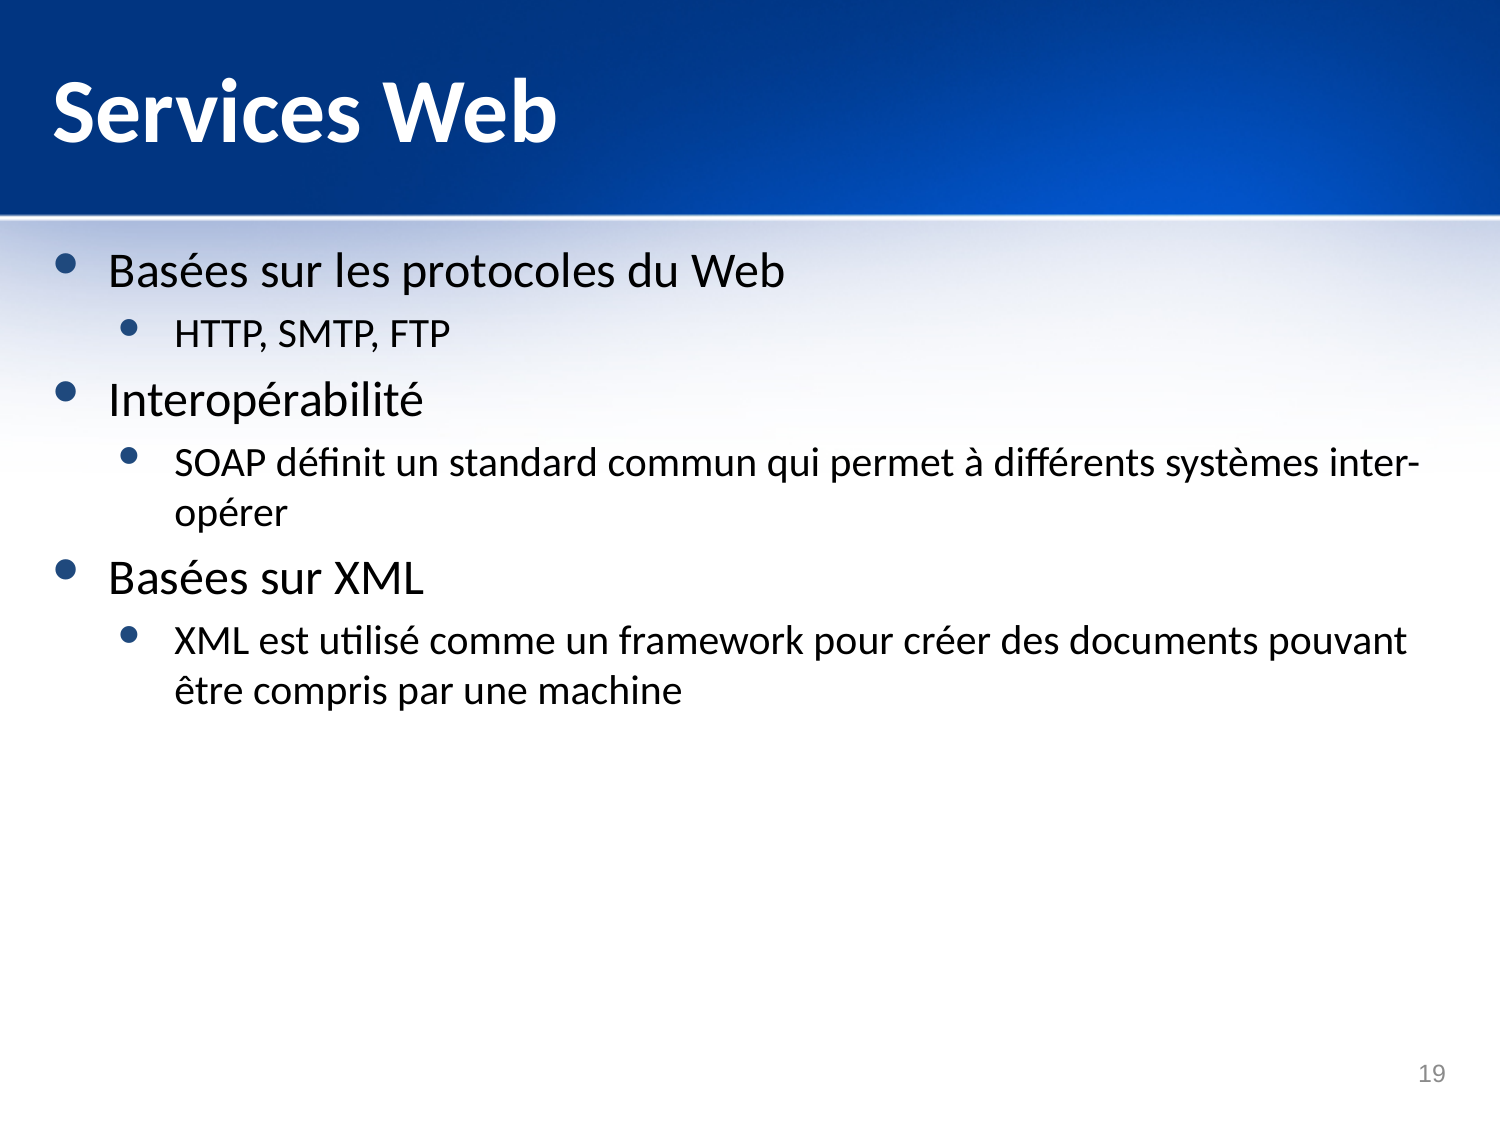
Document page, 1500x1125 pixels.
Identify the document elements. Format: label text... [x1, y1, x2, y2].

picture [0, 0, 1500, 1125]
title Services Web [37, 12, 1225, 200]
list Basées sur les protocoles du Web HTTP, SMTP, FTP Interopérabilité SOAP définit un standard commun qui permet à différents systèmes inter- opérer Basées sur XML XML est utilisé comme un framework pour créer des documents pouvant être compris par une machine [37, 230, 1463, 722]
slide_number 19 [1111, 1042, 1462, 1103]
